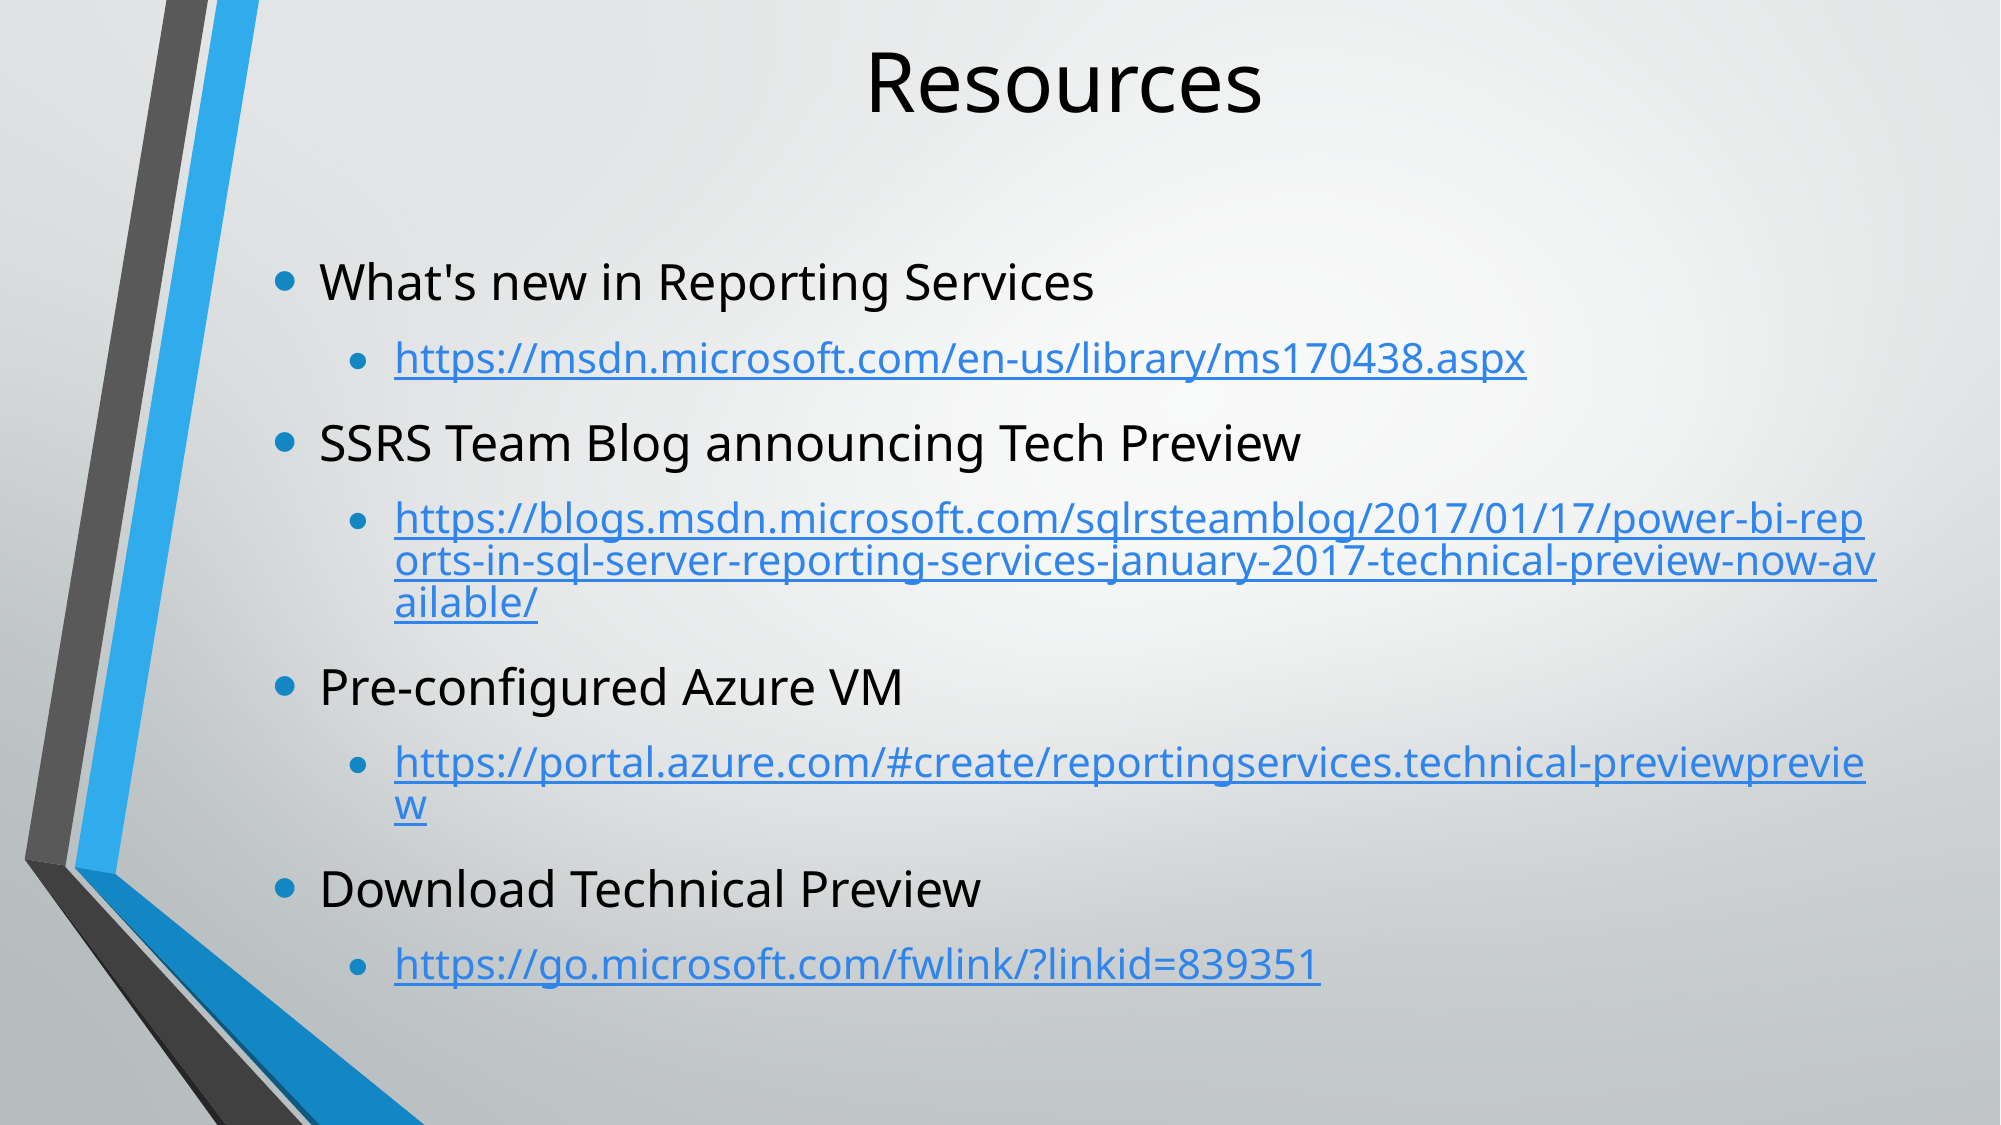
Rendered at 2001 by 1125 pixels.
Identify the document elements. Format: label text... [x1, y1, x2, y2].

title Resources [243, 0, 1887, 224]
list What's new in Reporting Services https://msdn.microsoft.com/en-us/library/ms170438.aspx SSRS Team Blog announcing Tech Preview https://blogs.msdn.microsoft.com/sqlrsteamblog/2017/01/17/power-bi-reports-in-sql-server-reporting-services-january-2017-technical-preview-now-available/ Pre-configured Azure VM https://portal.azure.com/#create/reportingservices.technical-previewpreview Download Technical Preview https://go.microsoft.com/fwlink/?linkid=839351 [257, 133, 1901, 1070]
